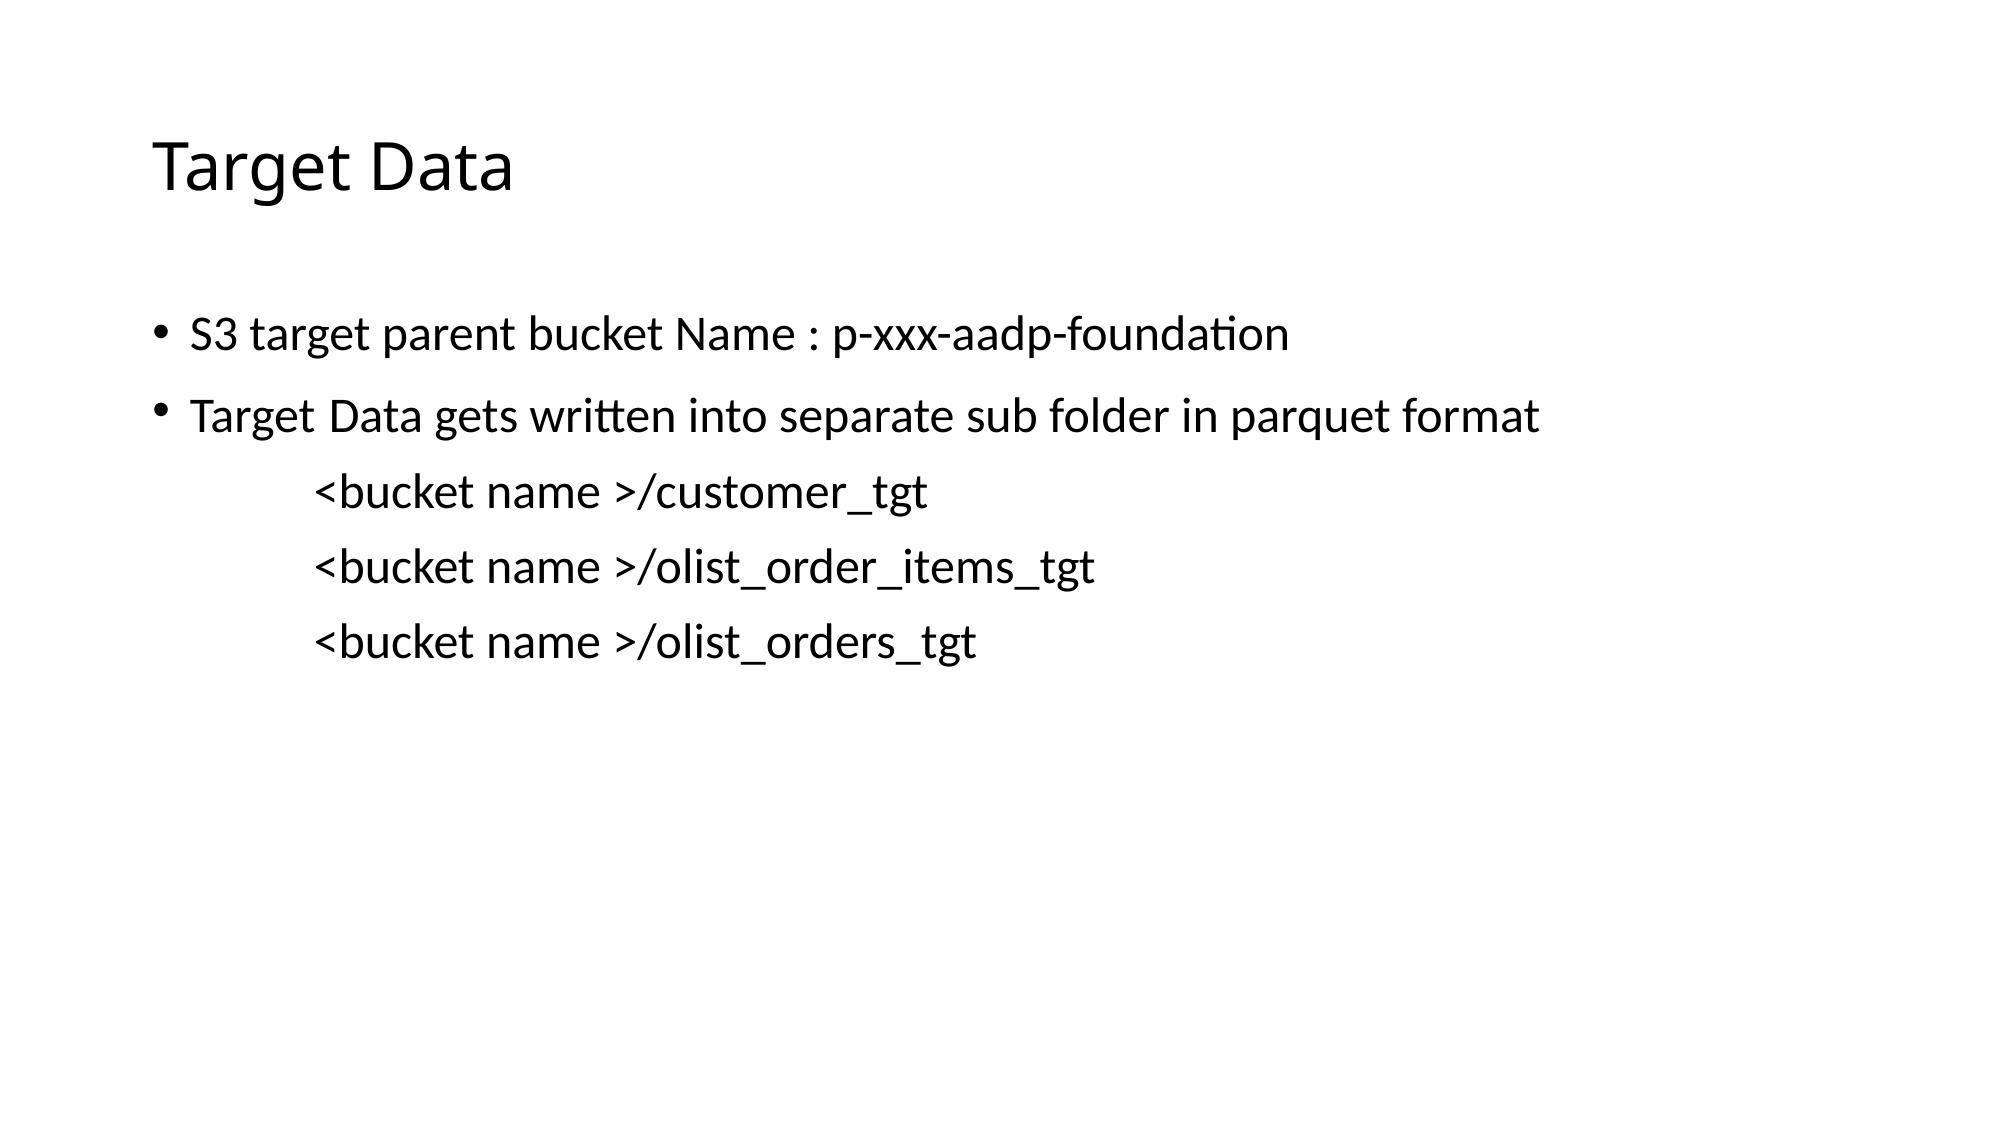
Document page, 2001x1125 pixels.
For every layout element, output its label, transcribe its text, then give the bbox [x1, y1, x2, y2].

list S3 target parent bucket Name : p-xxx-aadp-foundation Target Data gets written into separate sub folder in parquet format <bucket name >/customer_tgt <bucket name >/olist_order_items_tgt <bucket name >/olist_orders_tgt [137, 299, 1863, 1014]
title Target Data [137, 59, 1863, 278]
